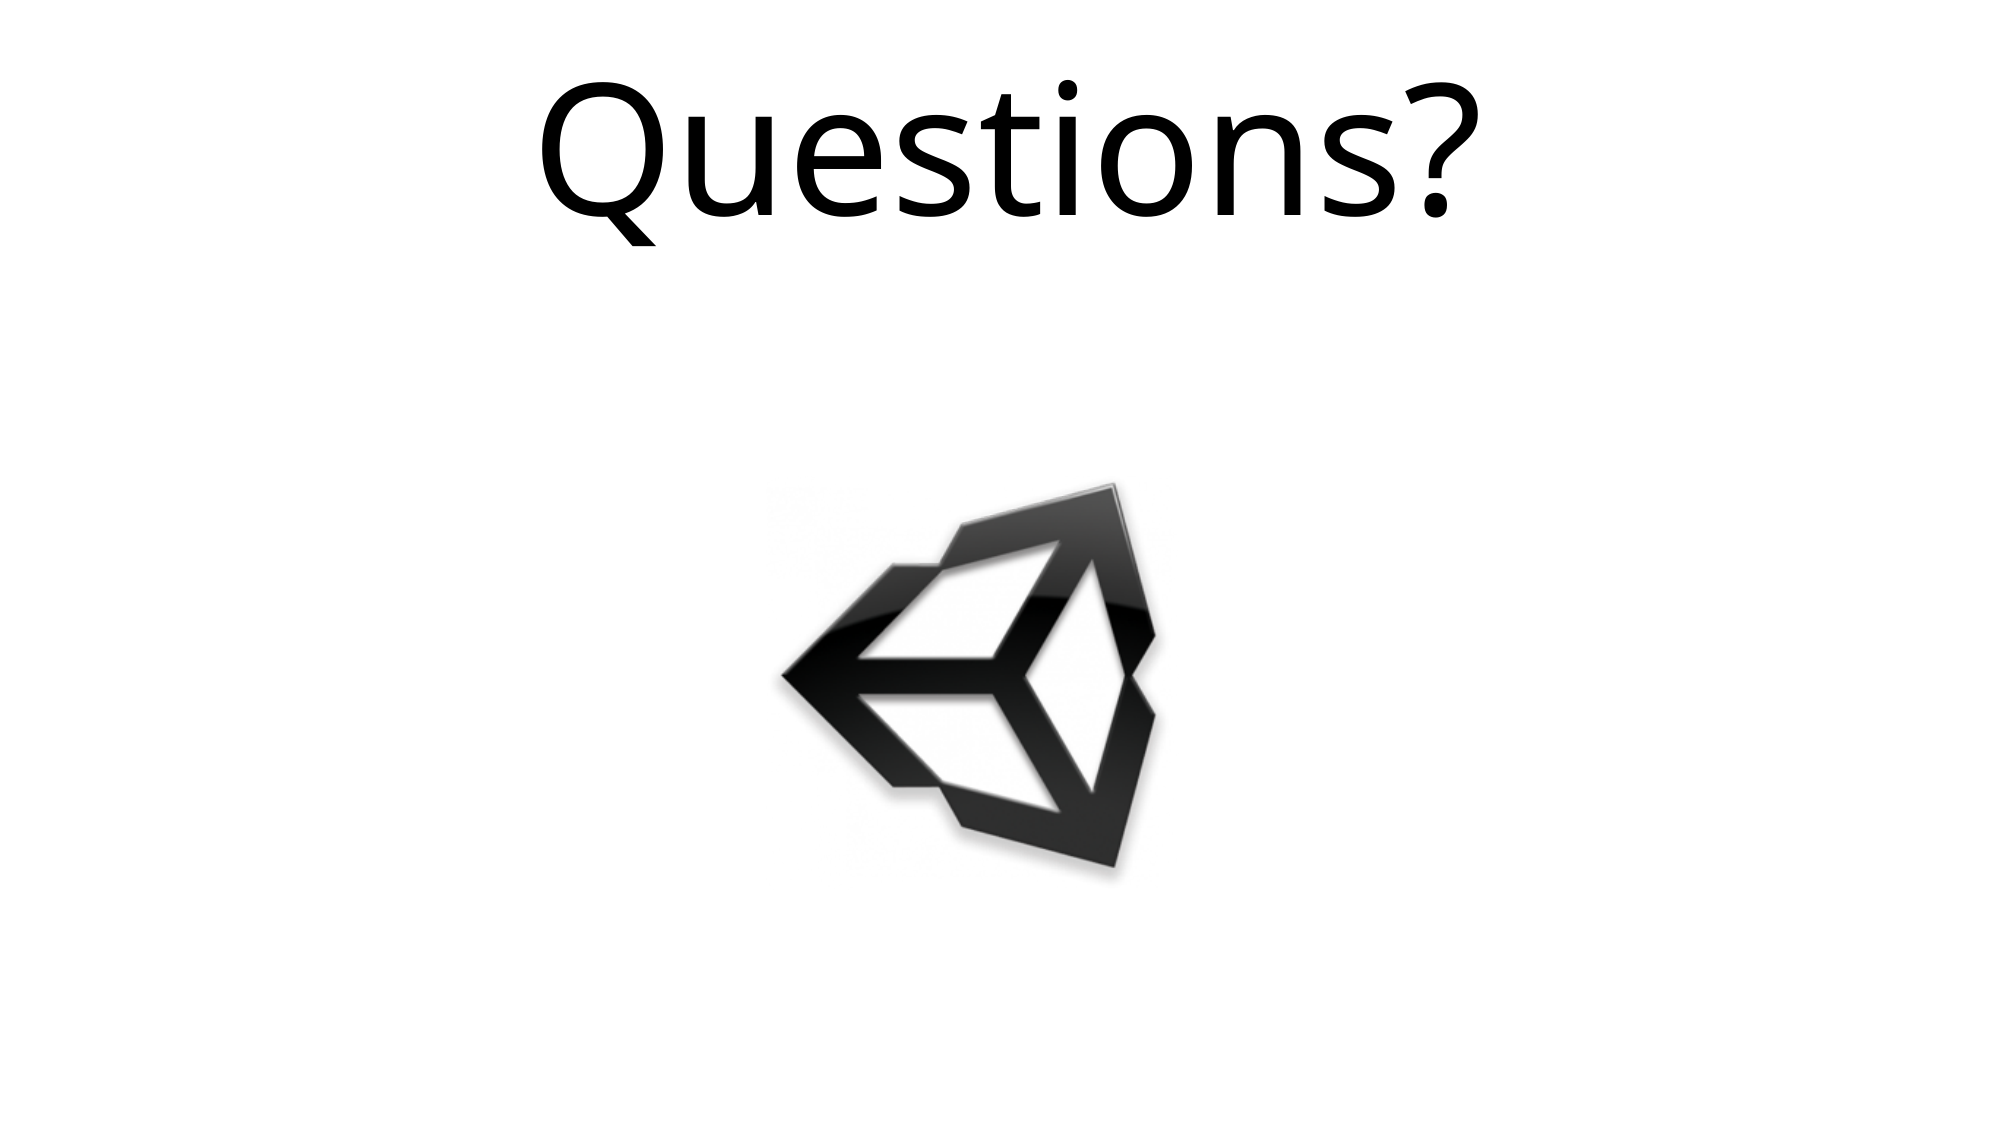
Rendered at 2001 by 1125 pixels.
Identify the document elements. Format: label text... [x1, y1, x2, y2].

title Questions? [0, 0, 2000, 252]
text_box [765, 476, 1179, 890]
